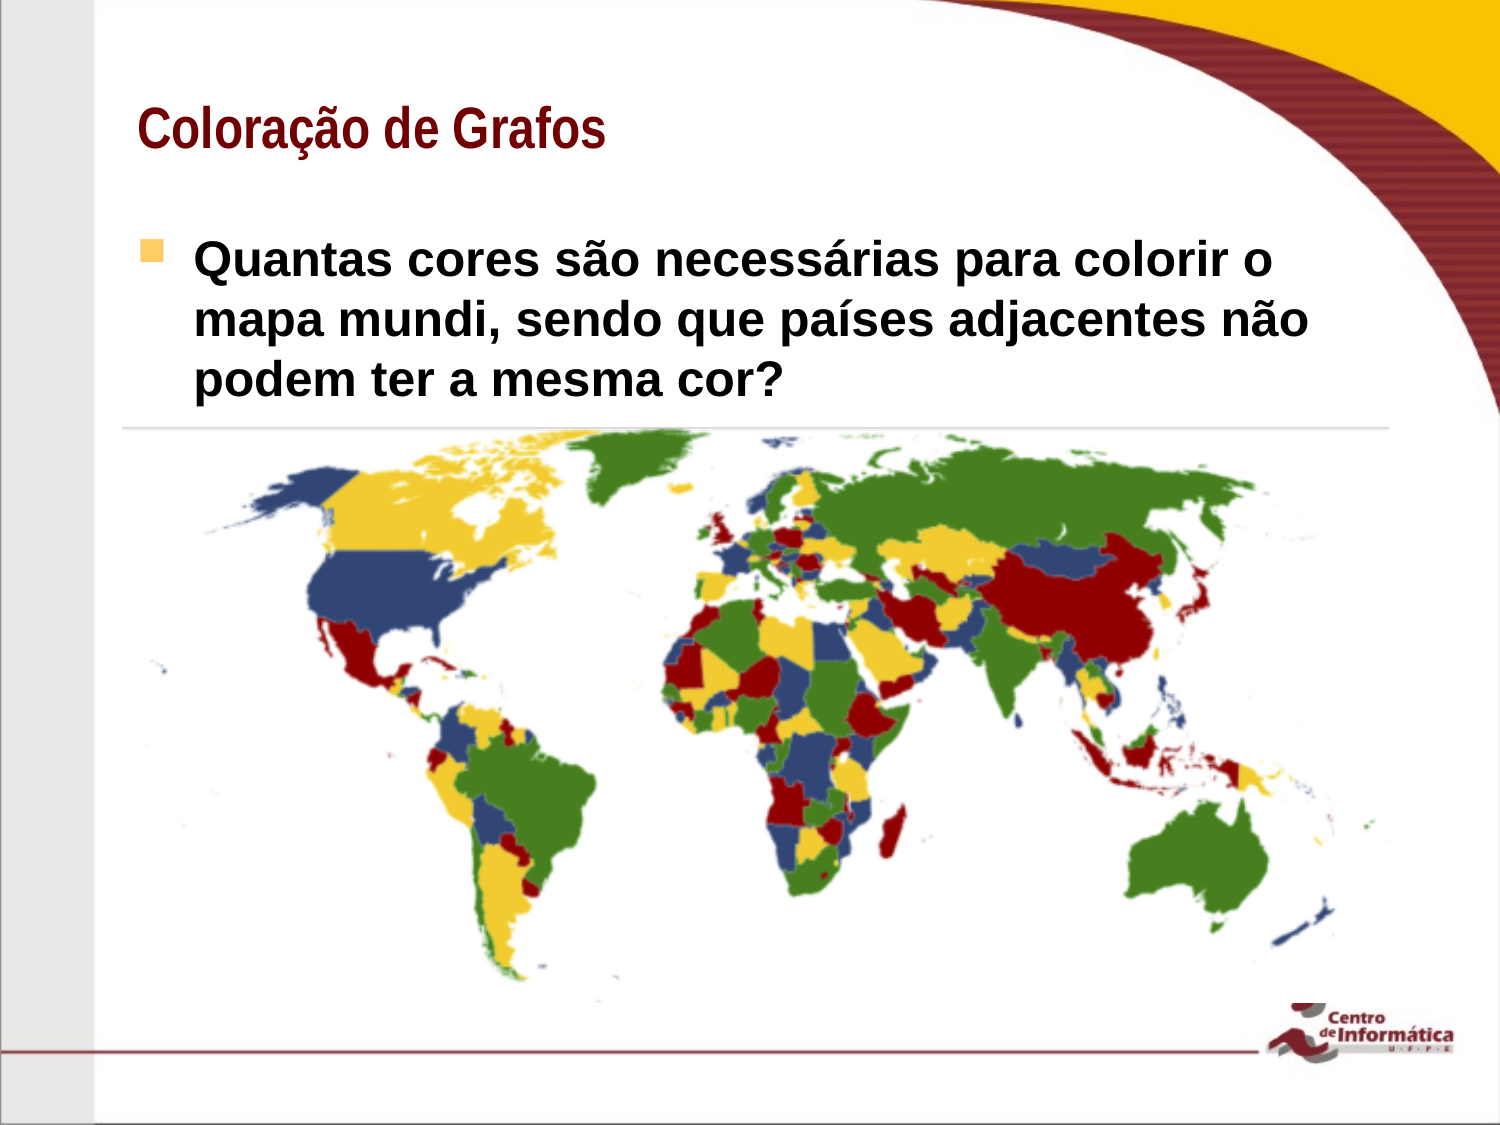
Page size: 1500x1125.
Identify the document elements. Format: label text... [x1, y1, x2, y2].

picture [0, 0, 1500, 1125]
list Quantas cores são necessárias para colorir o mapa mundi, sendo que países adjacentes não podem ter a mesma cor? [121, 218, 1422, 978]
title Coloração de Grafos [121, 30, 1318, 218]
